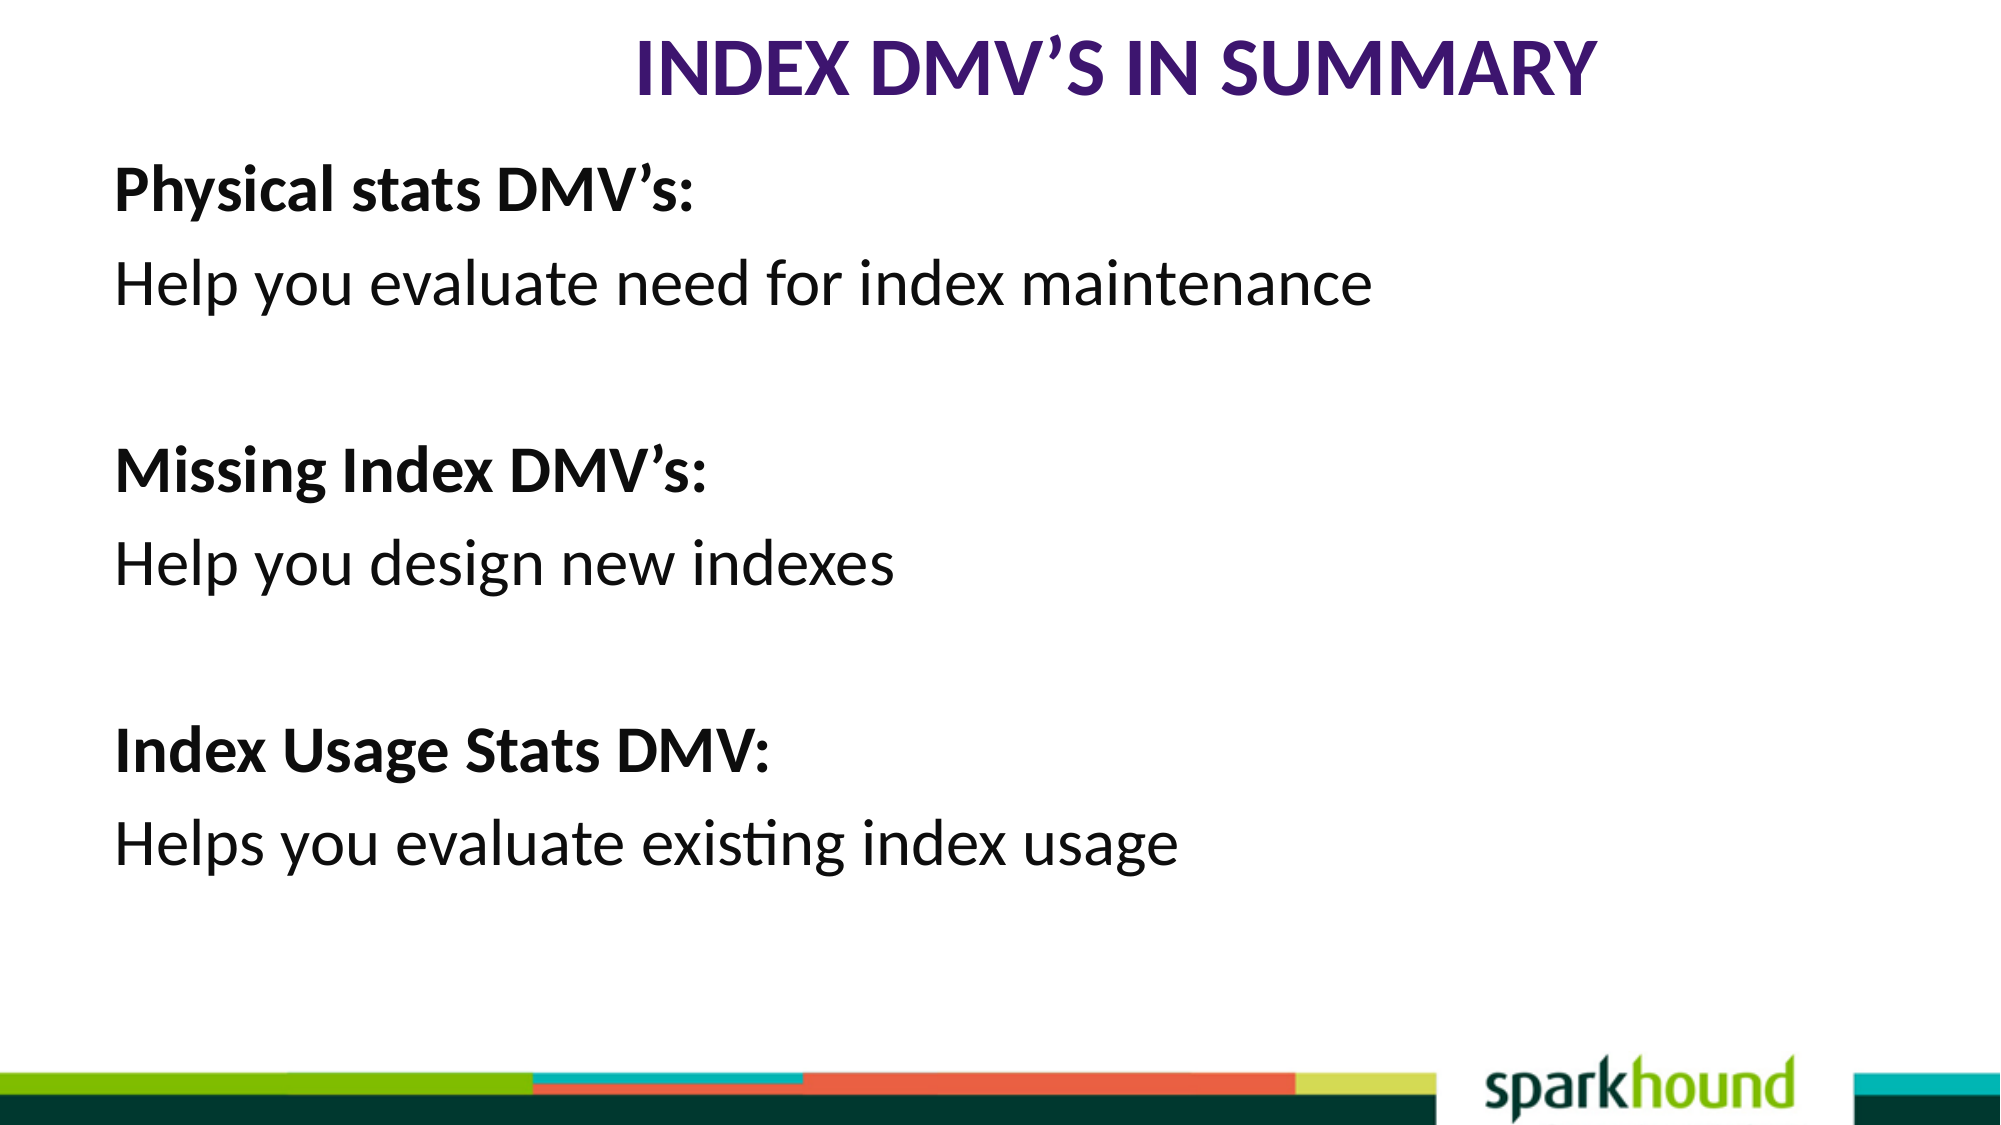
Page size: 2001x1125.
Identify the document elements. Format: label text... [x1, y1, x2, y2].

title Index DMV’s in Summary [316, 0, 1917, 125]
picture [0, 1051, 2000, 1125]
list Physical stats DMV’s: Help you evaluate need for index maintenance Missing Index DMV’s: Help you design new indexes Index Usage Stats DMV: Helps you evaluate existing index usage [99, 137, 1900, 938]
